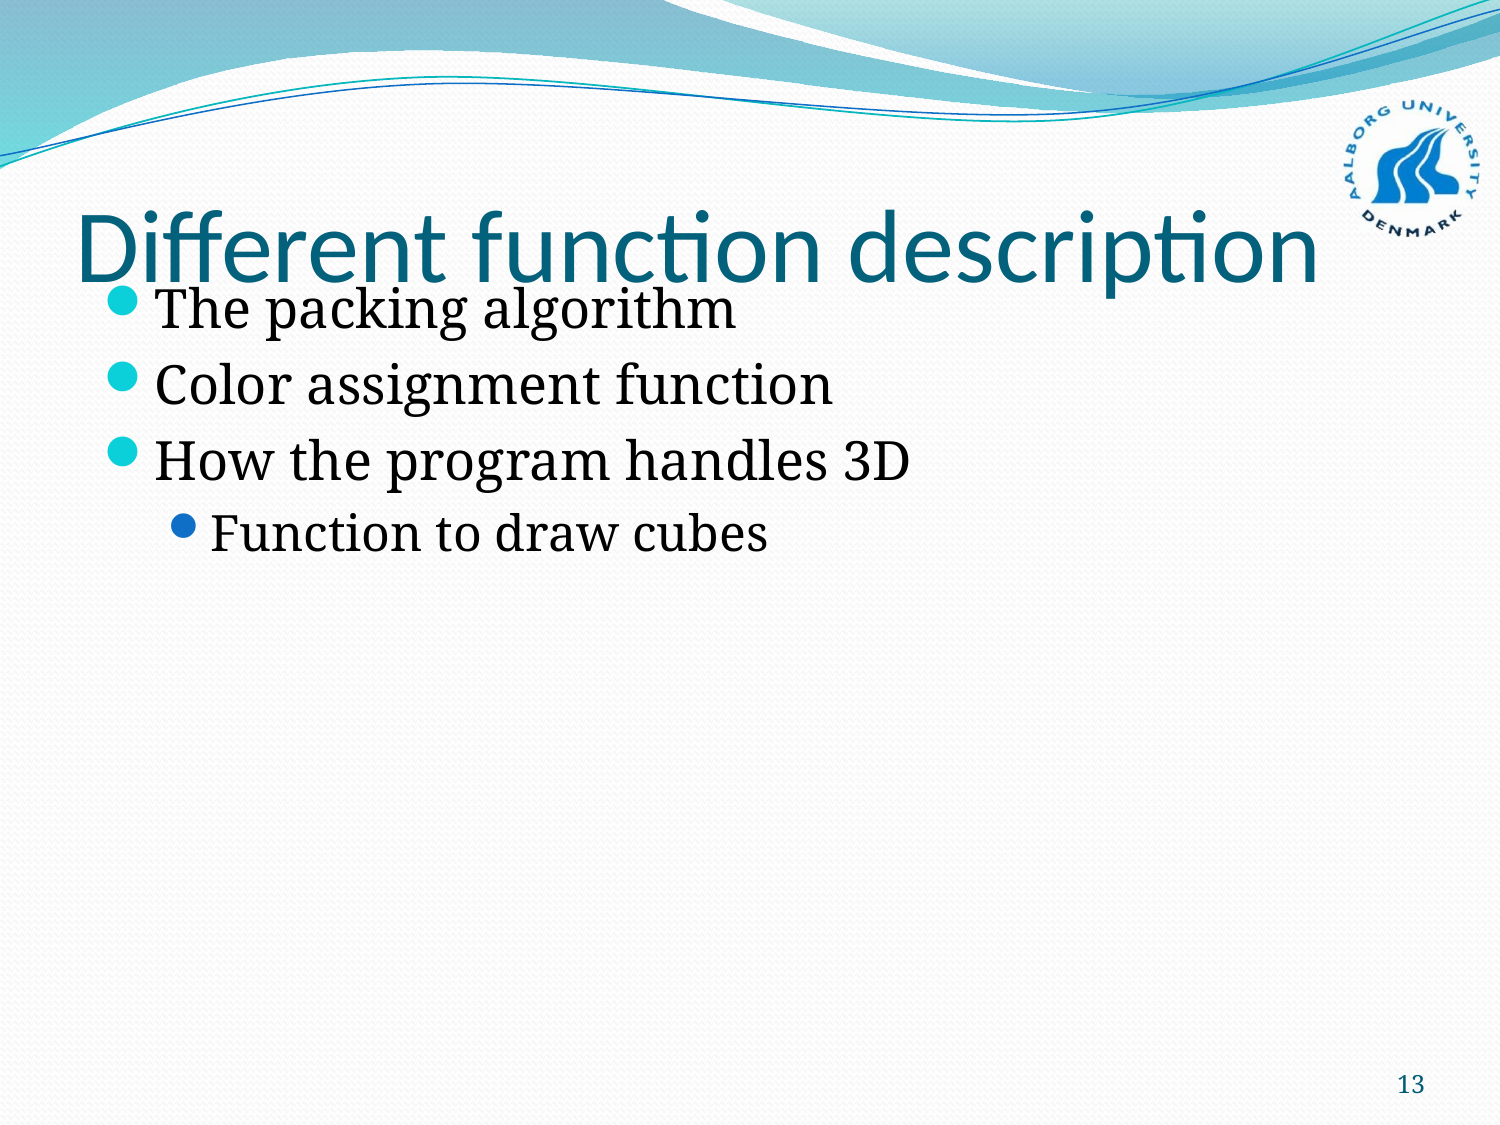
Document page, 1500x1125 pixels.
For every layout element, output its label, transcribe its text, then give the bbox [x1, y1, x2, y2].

title Different function description [75, 115, 1425, 303]
slide_number 13 [1299, 1042, 1425, 1103]
picture [1322, 79, 1500, 257]
list The packing algorithm Color assignment function How the program handles 3D Function to draw cubes [88, 267, 1439, 1010]
